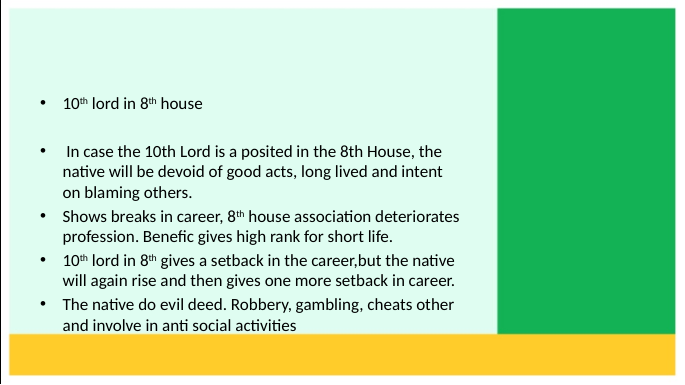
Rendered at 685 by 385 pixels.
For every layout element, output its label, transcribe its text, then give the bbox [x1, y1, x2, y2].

list 10th lord in 8th house In case the 10th Lord is a posited in the 8th House, the native will be devoid of good acts, long lived and intent on blaming others. Shows breaks in career, 8th house association deteriorates profession. Benefic gives high rank for short life. 10th lord in 8th gives a setback in the career,but the native will again rise and then gives one more setback in career. The native do evil deed. Robbery, gambling, cheats other and involve in anti social activities [34, 89, 468, 344]
picture [0, 0, 684, 384]
